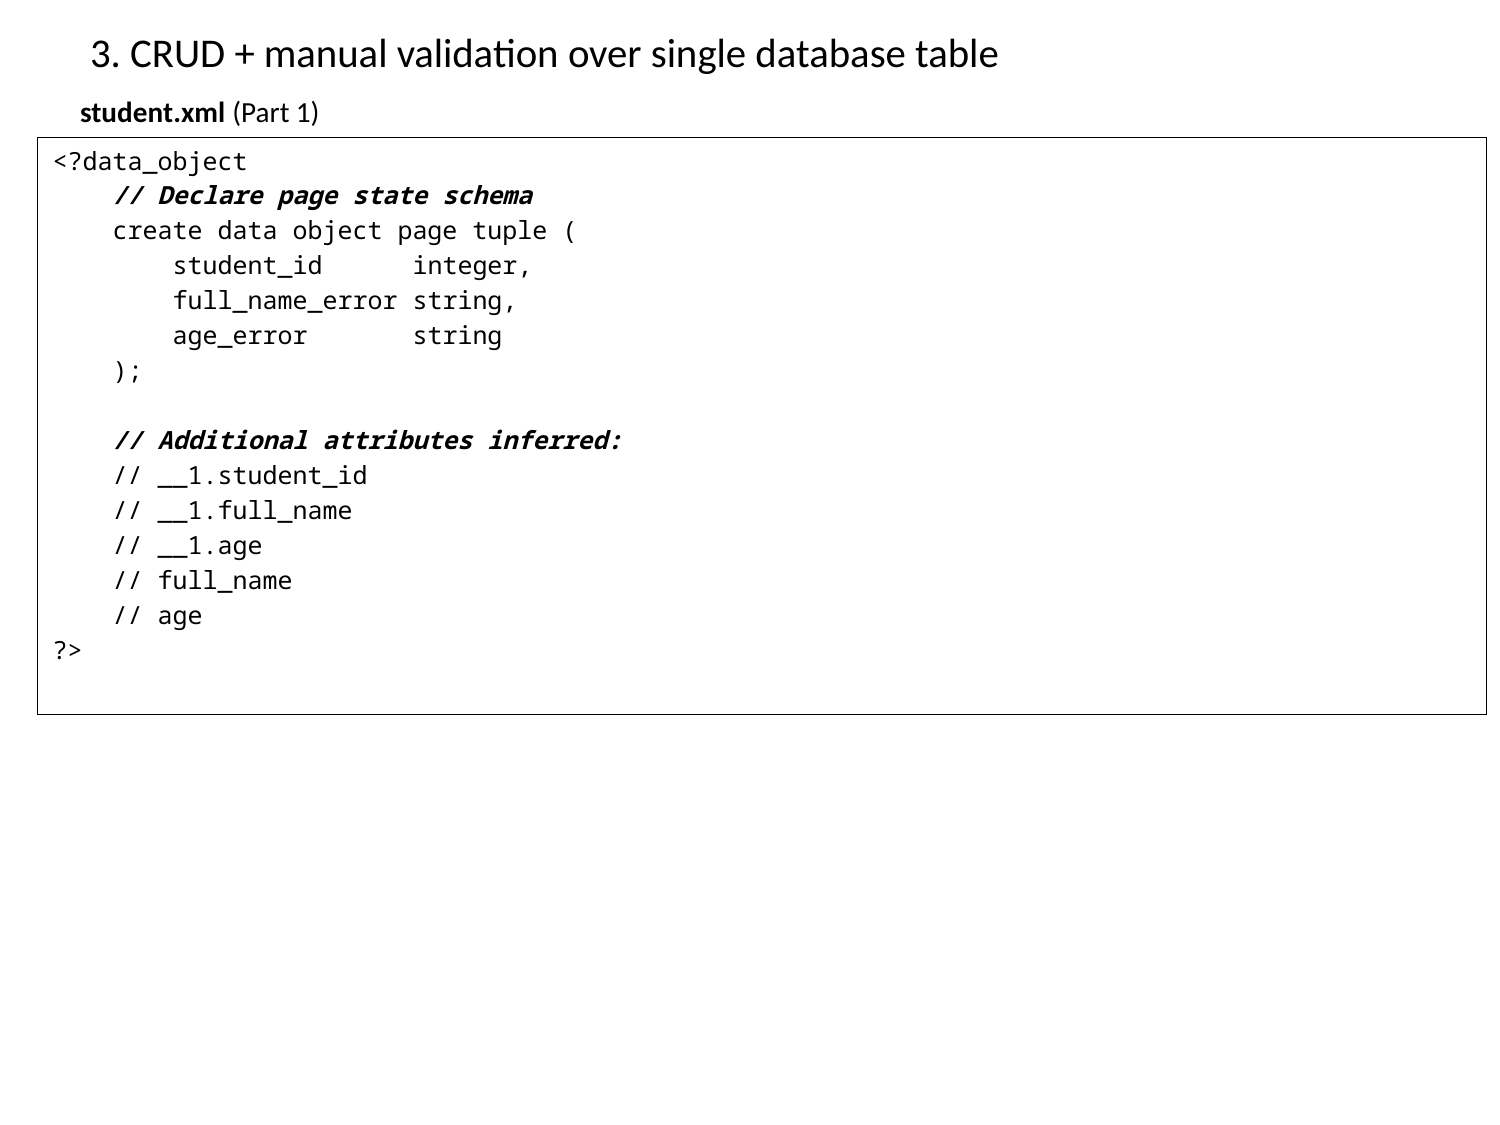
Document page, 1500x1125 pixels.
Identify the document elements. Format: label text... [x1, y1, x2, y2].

title 3. CRUD + manual validation over single database table [75, 19, 1425, 84]
list <?data_object // Declare page state schema create data object page tuple ( student_id integer, full_name_error string, age_error string ); // Additional attributes inferred: // __1.student_id // __1.full_name // __1.age // full_name // age ?> [37, 137, 1487, 715]
text_box student.xml (Part 1) [65, 85, 335, 136]
